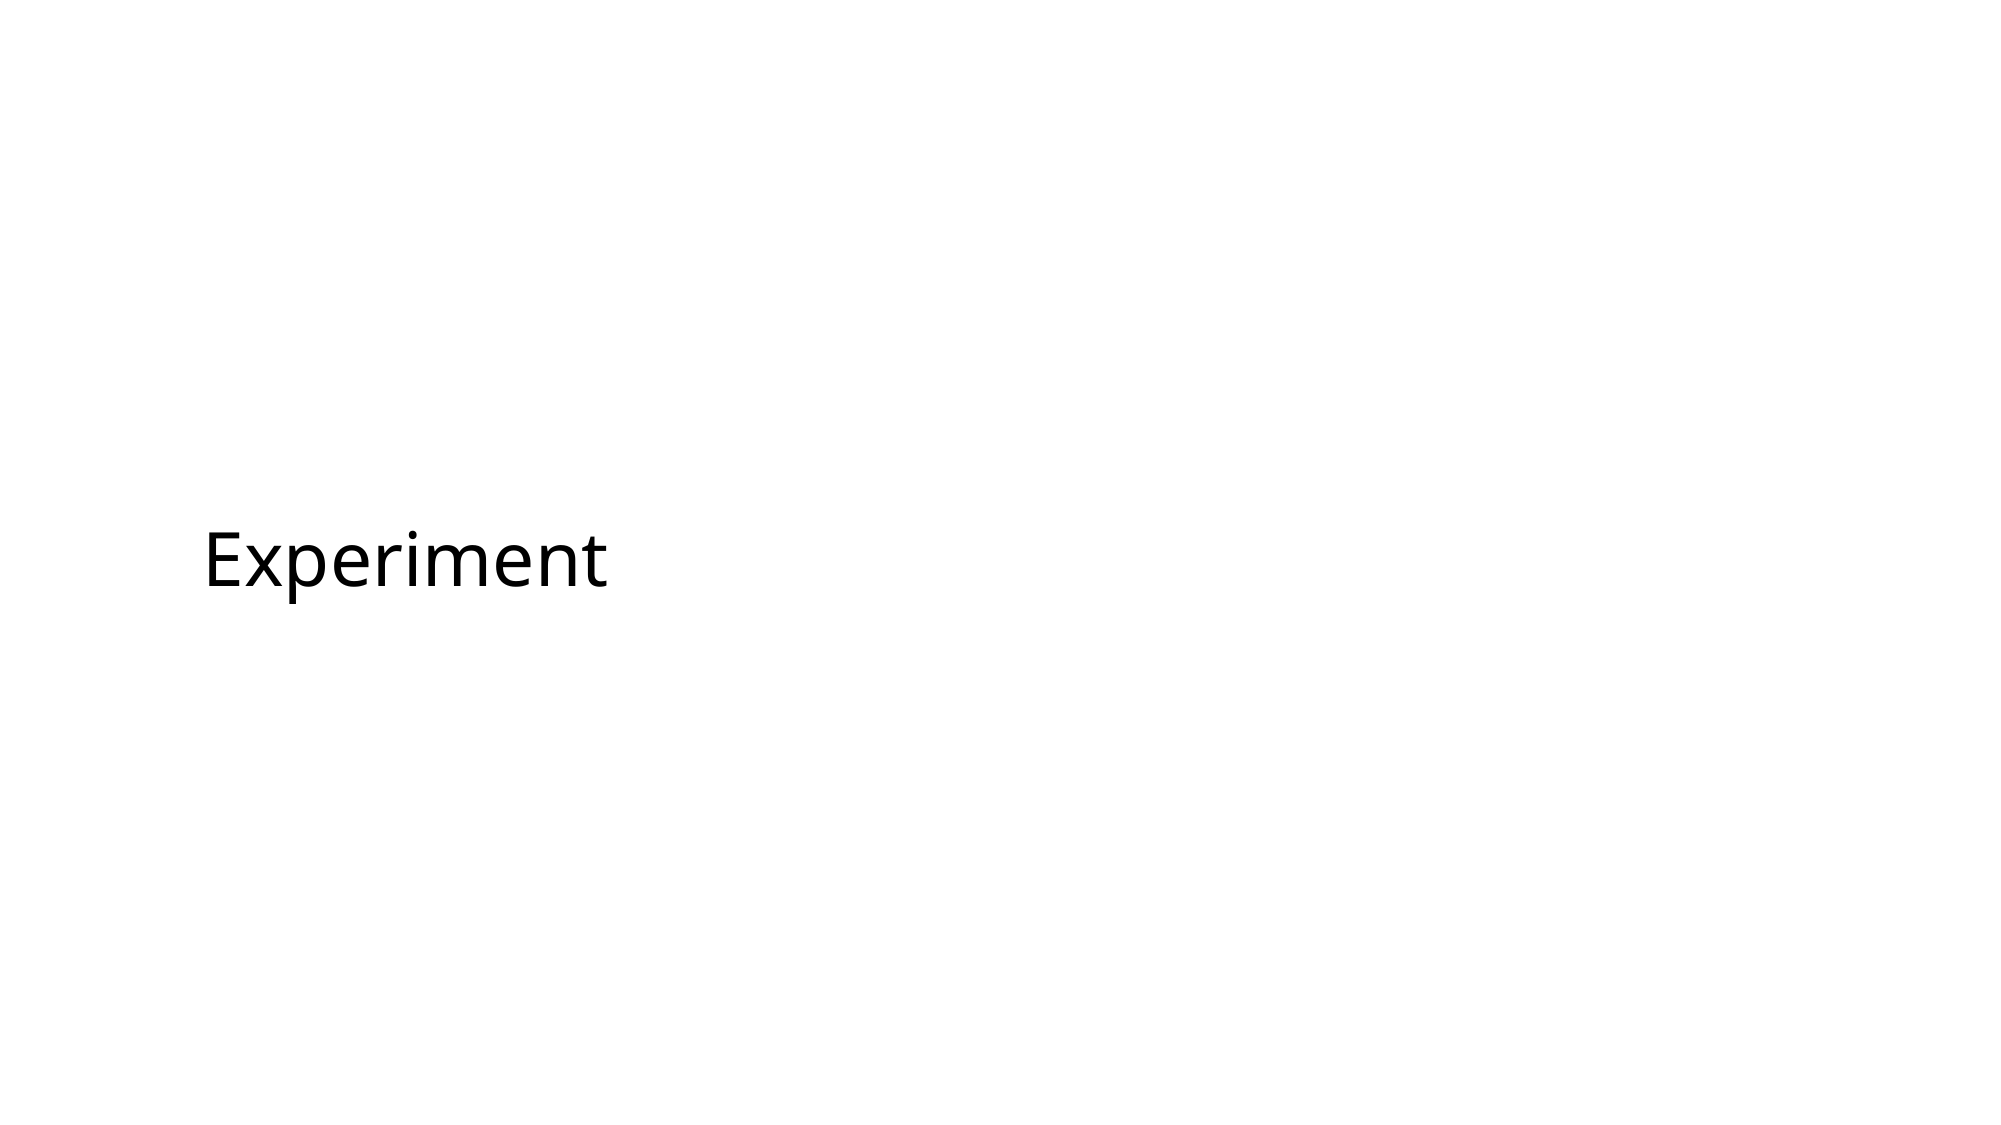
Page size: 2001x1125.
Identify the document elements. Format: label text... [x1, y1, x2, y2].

title Experiment [187, 453, 1913, 672]
